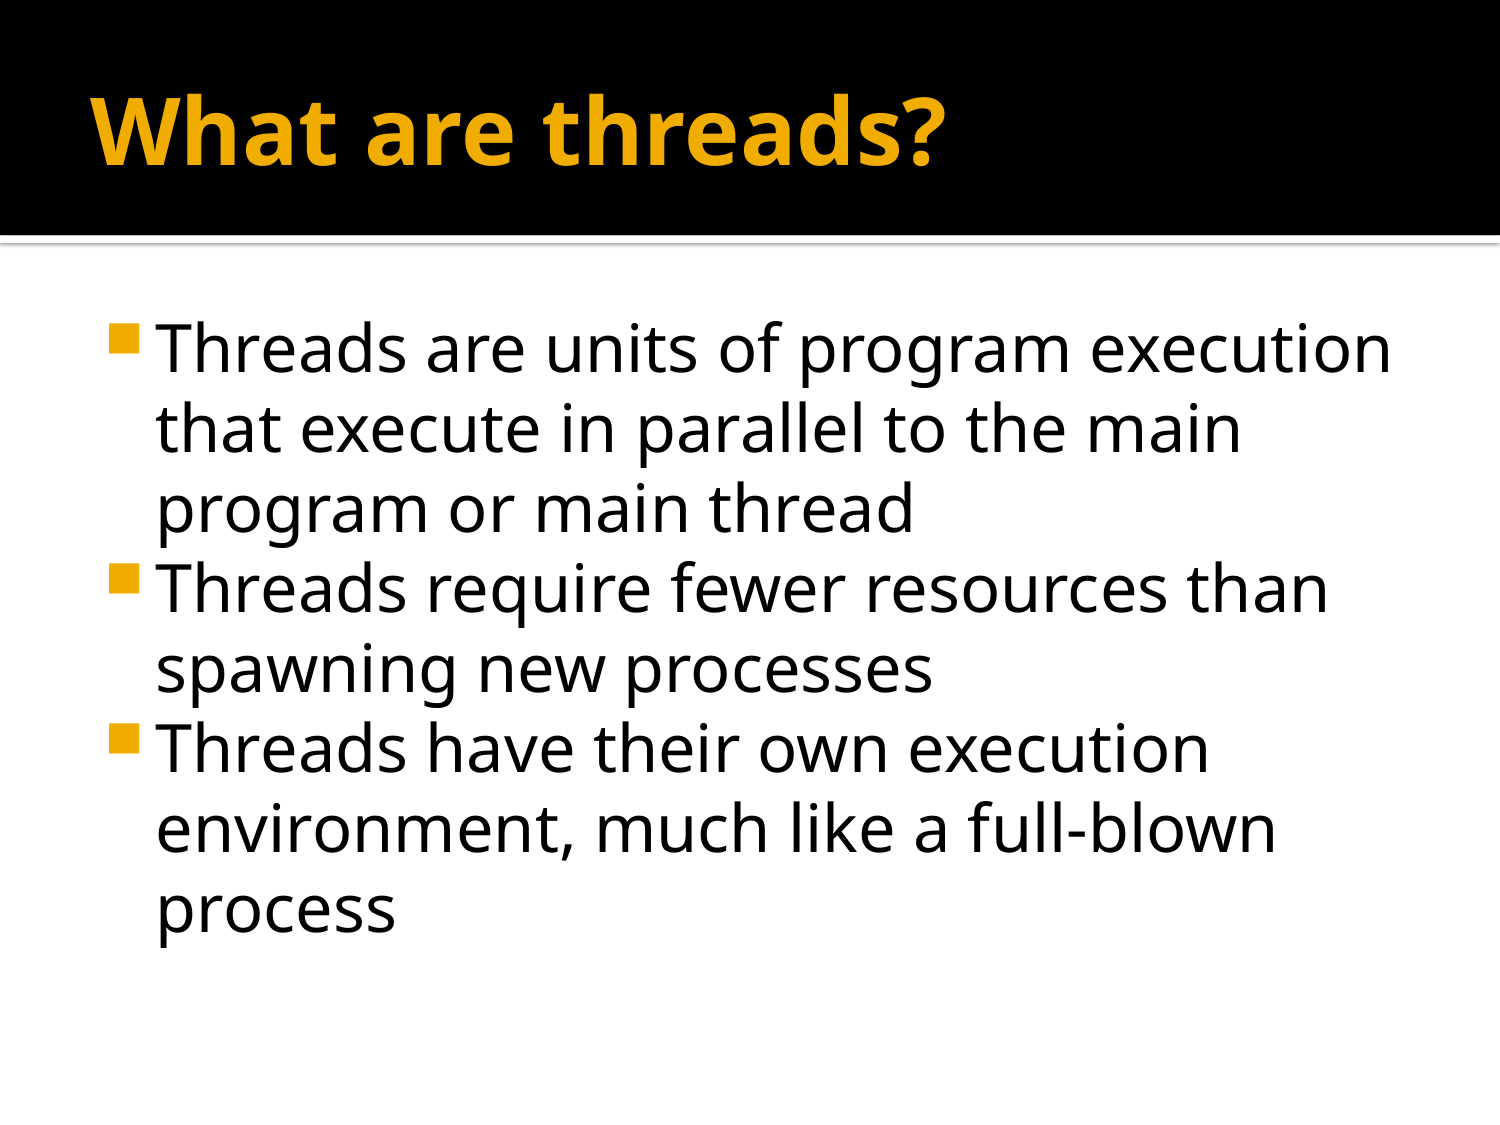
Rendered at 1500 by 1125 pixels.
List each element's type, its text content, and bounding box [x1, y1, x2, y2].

title What are threads? [75, 25, 1425, 231]
list Threads are units of program execution that execute in parallel to the main program or main thread Threads require fewer resources than spawning new processes Threads have their own execution environment, much like a full-blown process [74, 290, 1426, 1051]
